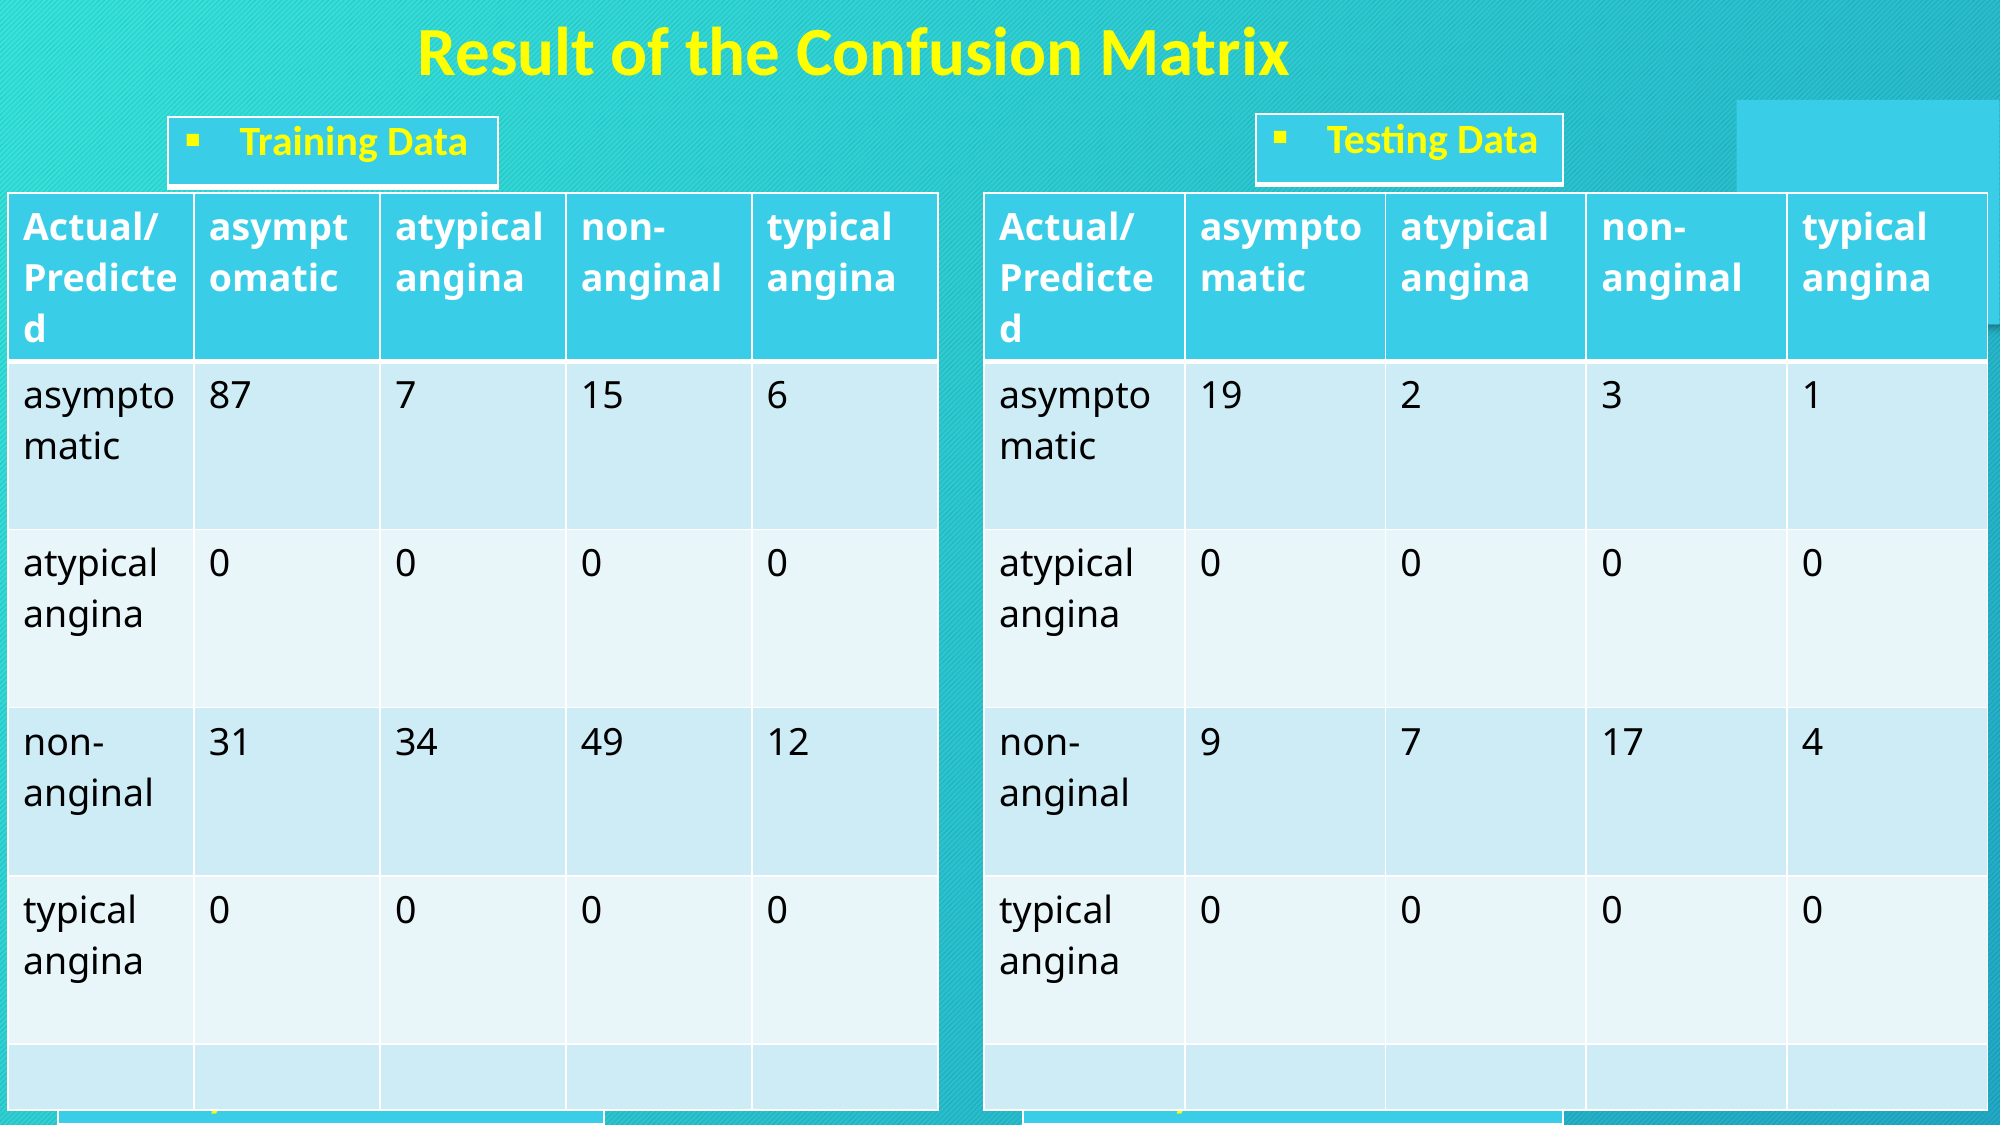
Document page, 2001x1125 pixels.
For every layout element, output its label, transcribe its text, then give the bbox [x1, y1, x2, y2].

table_cell 0 [1386, 530, 1585, 707]
table_header atypical angina [1386, 194, 1585, 359]
table_cell [1186, 1045, 1385, 1109]
table_cell 9 [1186, 708, 1385, 875]
table_cell asymptomatic [9, 364, 193, 529]
table_header atypical angina [381, 194, 565, 359]
table_cell 0 [1587, 877, 1786, 1043]
table_cell 0 [1788, 877, 1987, 1043]
table_cell [195, 1045, 379, 1109]
table_header Actual/Predicted [985, 194, 1184, 359]
table_header Misclassification Error = 4.2% Accuracy Level = 95.8% [1024, 1111, 1562, 1123]
table_cell [567, 1045, 751, 1109]
table_cell 49 [567, 708, 751, 875]
table_header non-anginal [1587, 194, 1786, 359]
table_cell non-anginal [9, 708, 193, 875]
text_box [939, 829, 983, 890]
table_header asymptomatic [195, 194, 379, 359]
table_cell [985, 1045, 1184, 1109]
table_cell 0 [1788, 530, 1987, 707]
table_header typical angina [753, 194, 937, 359]
table_header Training Data [169, 118, 497, 184]
table_header non-anginal [567, 194, 751, 359]
table_header Misclassification Error = 4.3% Accuracy level = 95.7% [59, 1111, 603, 1123]
table_cell 0 [381, 877, 565, 1043]
text_box [939, 804, 983, 829]
table_cell [381, 1045, 565, 1109]
picture [1988, 325, 2000, 347]
table_cell 31 [195, 708, 379, 875]
table_cell 0 [1186, 877, 1385, 1043]
table_cell [753, 1045, 937, 1109]
title Result of the Confusion Matrix [402, 5, 1306, 100]
table_cell atypical angina [985, 530, 1184, 707]
table_header typical angina [1788, 194, 1987, 359]
table_cell 0 [1386, 877, 1585, 1043]
table_header Testing Data [1257, 115, 1562, 182]
table_cell 0 [753, 530, 937, 707]
table_cell asymptomatic [985, 364, 1184, 529]
table_cell atypical angina [9, 530, 193, 707]
table_cell 1 [1788, 364, 1987, 529]
table_cell 87 [195, 364, 379, 529]
table_cell typical angina [9, 877, 193, 1043]
table_cell 0 [567, 530, 751, 707]
table_cell 34 [381, 708, 565, 875]
table_cell 15 [567, 364, 751, 529]
table_cell typical angina [985, 877, 1184, 1043]
table_header Actual/Predicted [9, 194, 193, 359]
table_cell 0 [567, 877, 751, 1043]
table_cell 12 [753, 708, 937, 875]
table_cell [1386, 1045, 1585, 1109]
table_cell 0 [195, 877, 379, 1043]
table_cell 2 [1386, 364, 1585, 529]
table_cell 0 [1186, 530, 1385, 707]
table_cell 0 [753, 877, 937, 1043]
table_cell 0 [195, 530, 379, 707]
table_cell non-anginal [985, 708, 1184, 875]
table_cell 4 [1788, 708, 1987, 875]
table_cell [1788, 1045, 1987, 1109]
table_cell 7 [381, 364, 565, 529]
table_cell [9, 1045, 193, 1109]
table_cell [1587, 1045, 1786, 1109]
table_cell 0 [1587, 530, 1786, 707]
table_header asymptomatic [1186, 194, 1385, 359]
table_cell 3 [1587, 364, 1786, 529]
table_cell 19 [1186, 364, 1385, 529]
table_cell 17 [1587, 708, 1786, 875]
table_cell 0 [381, 530, 565, 707]
table_cell 6 [753, 364, 937, 529]
table_cell 7 [1386, 708, 1585, 875]
